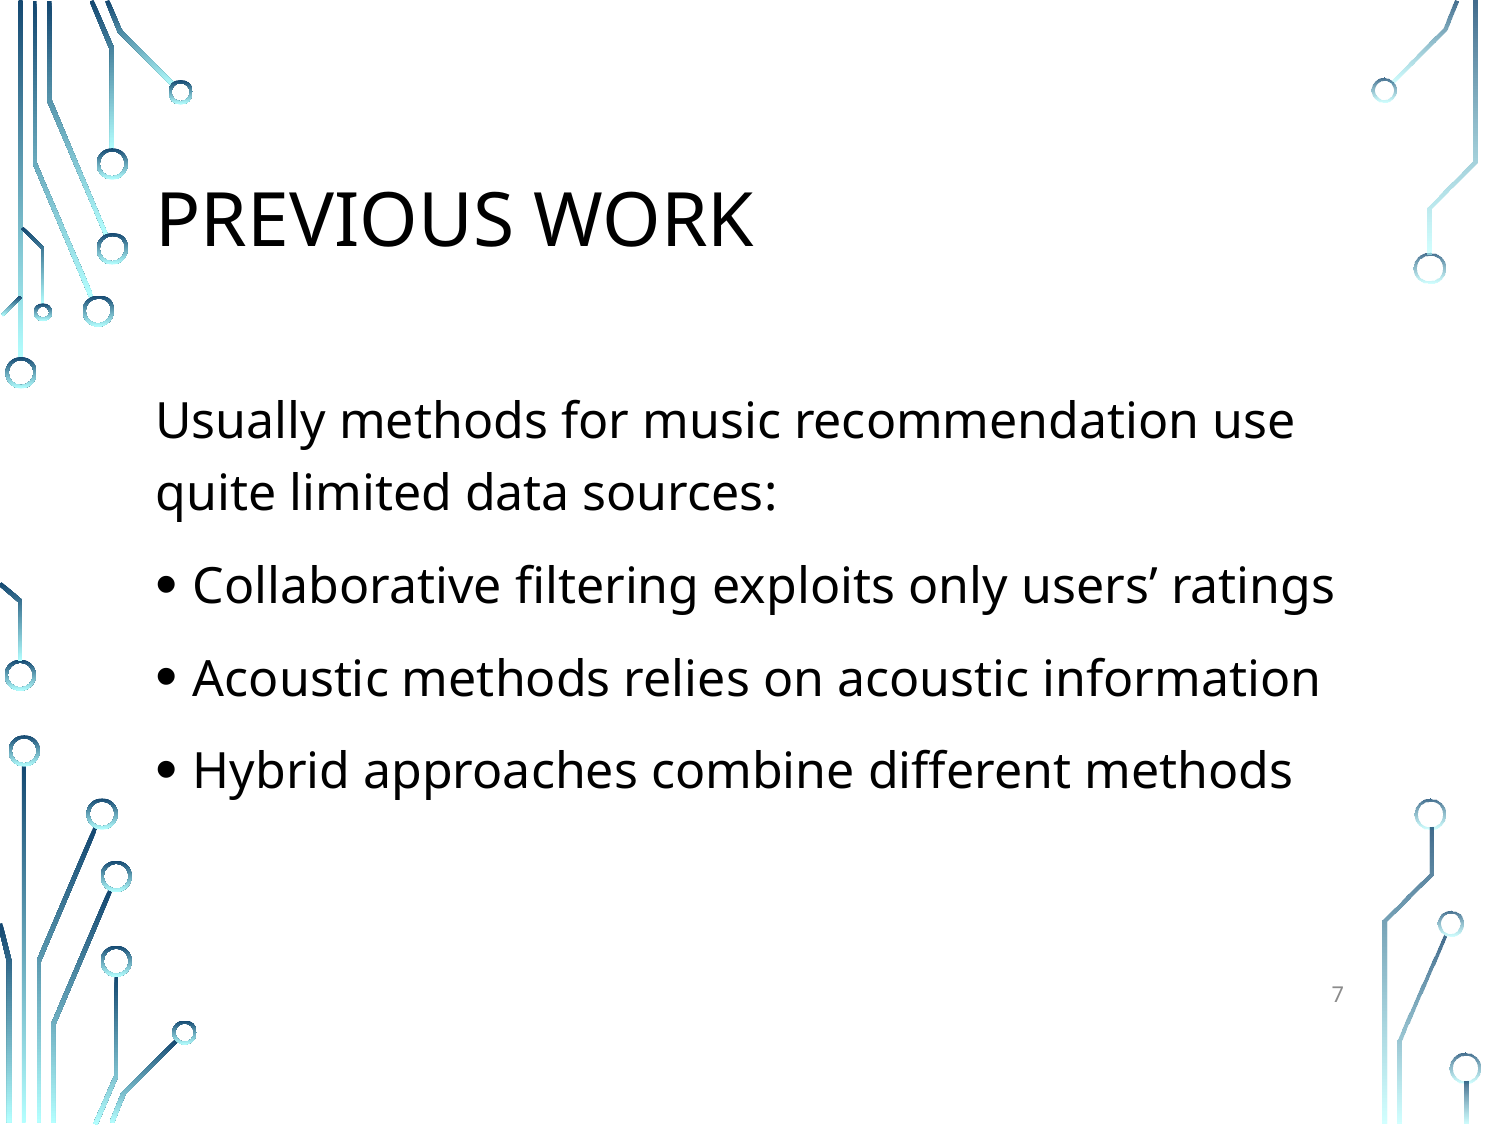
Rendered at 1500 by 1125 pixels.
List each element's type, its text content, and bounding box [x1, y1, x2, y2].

list Usually methods for music recommendation use quite limited data sources: Collaborative filtering exploits only users’ ratings Acoustic methods relies on acoustic information Hybrid approaches combine different methods [140, 369, 1360, 950]
slide_number 7 [1264, 965, 1360, 1025]
title PREVIOUS WORK [140, 101, 1360, 344]
